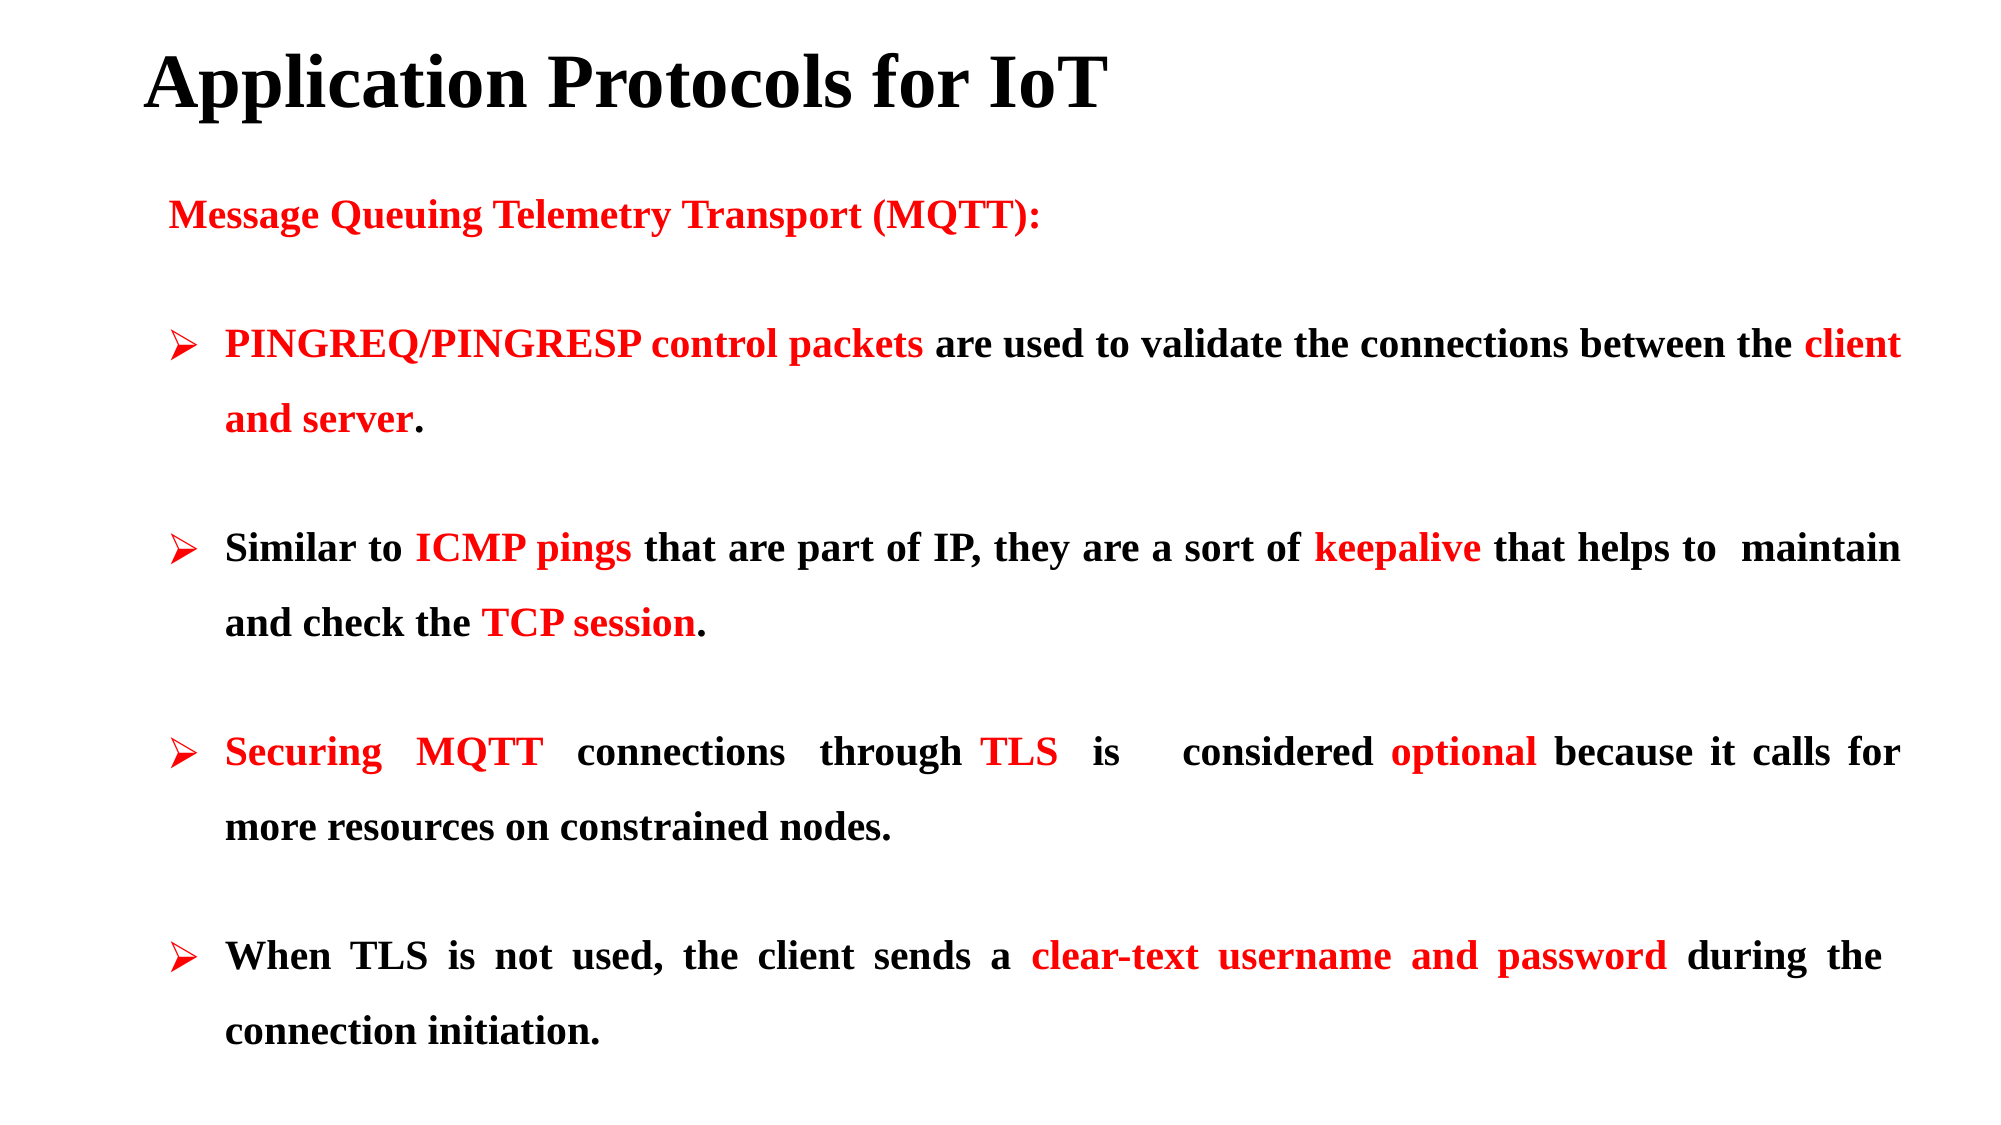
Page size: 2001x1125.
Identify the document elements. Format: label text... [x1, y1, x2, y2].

title Application Protocols for IoT [126, 22, 1852, 131]
list Message Queuing Telemetry Transport (MQTT): PINGREQ/PINGRESP control packets are used to validate the connections between the client and server. Similar to ICMP pings that are part of IP, they are a sort of keepalive that helps to maintain and check the TCP session. Securing MQTT connections through TLS is considered optional because it calls for more resources on constrained nodes. When TLS is not used, the client sends a clear-text username and password during the connection initiation. [151, 154, 1917, 1079]
